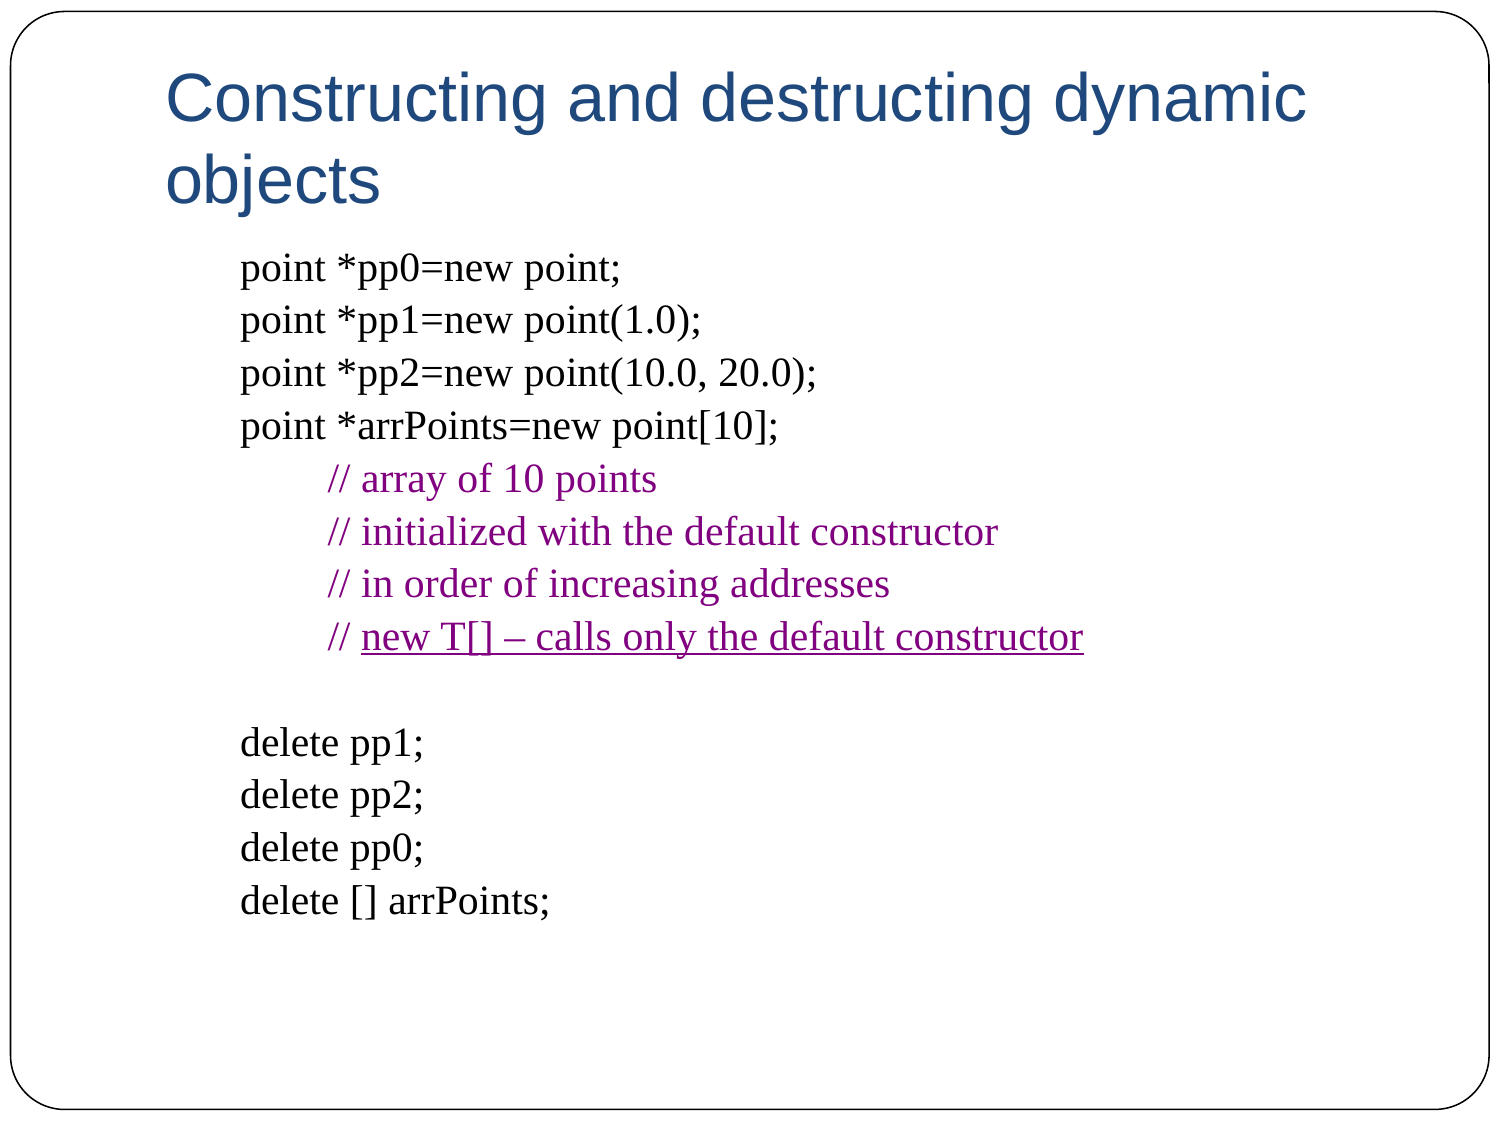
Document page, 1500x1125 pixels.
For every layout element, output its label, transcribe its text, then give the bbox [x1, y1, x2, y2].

title Constructing and destructing dynamic objects [150, 45, 1425, 233]
list point *pp0=new point; point *pp1=new point(1.0); point *pp2=new point(10.0, 20.0); point *arrPoints=new point[10]; // array of 10 points // initialized with the default constructor // in order of increasing addresses // new T[] – calls only the default constructor delete pp1; delete pp2; delete pp0; delete [] arrPoints; [150, 237, 1425, 988]
